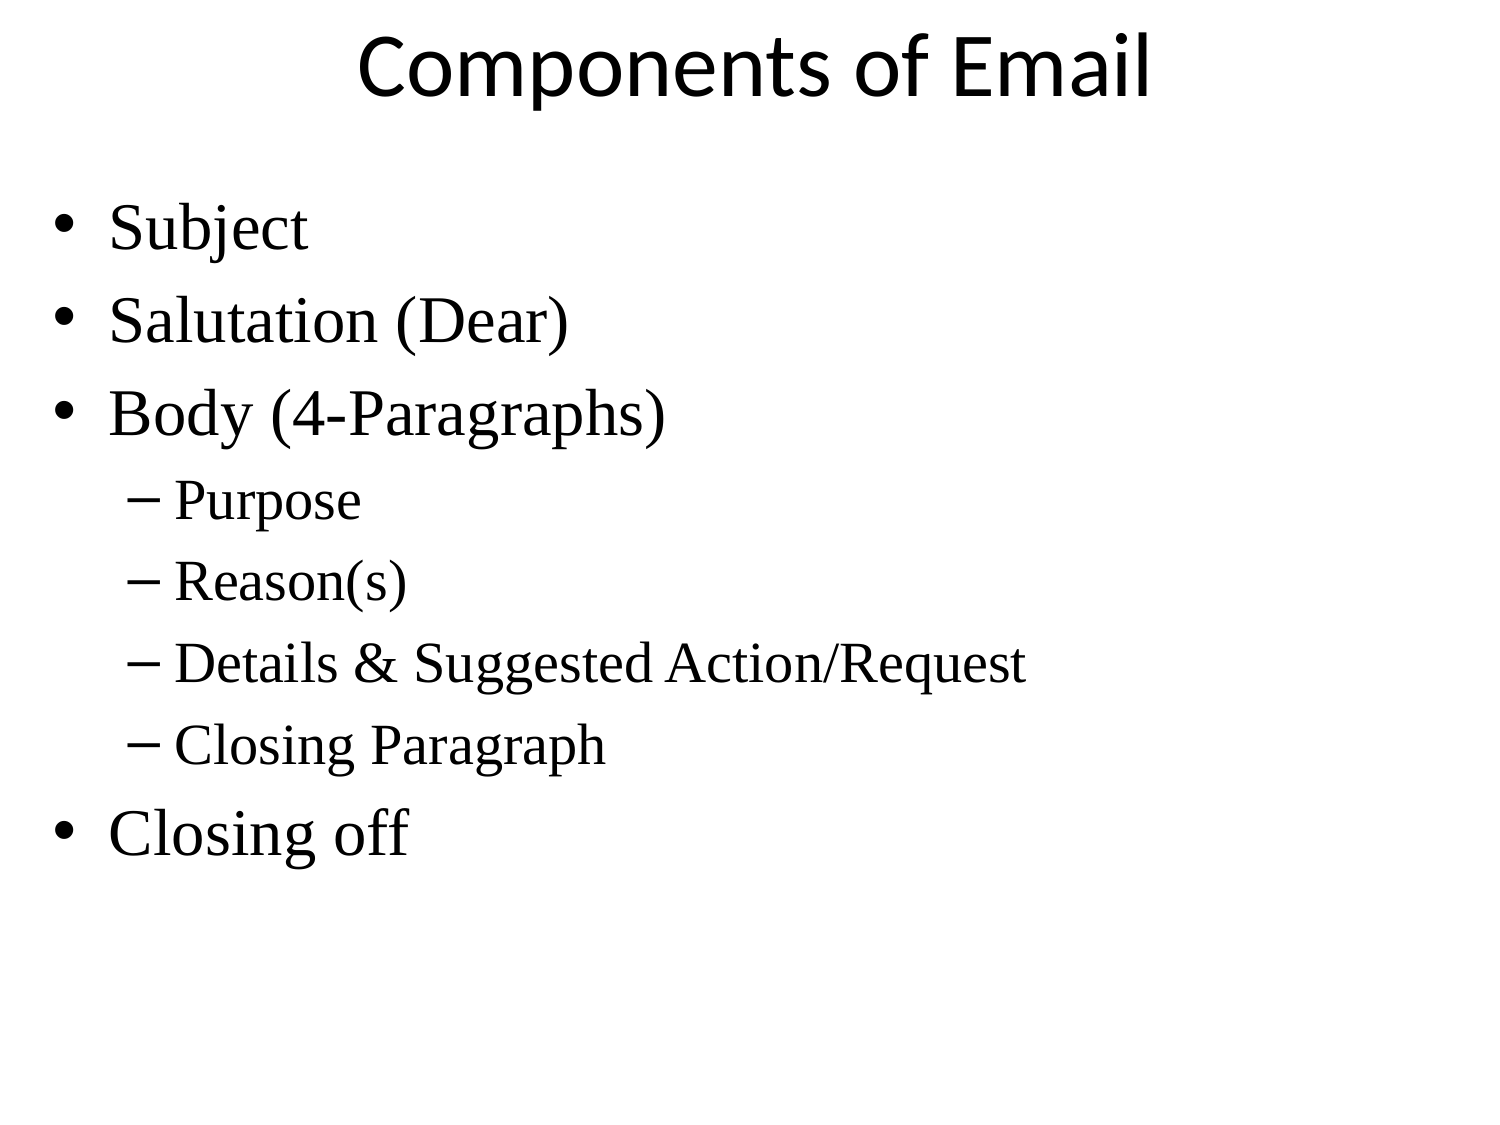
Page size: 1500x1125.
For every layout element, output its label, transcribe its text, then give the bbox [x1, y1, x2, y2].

title Components of Email [37, 0, 1475, 125]
list Subject Salutation (Dear) Body (4-Paragraphs) Purpose Reason(s) Details & Suggested Action/Request Closing Paragraph Closing off [37, 174, 1425, 1100]
